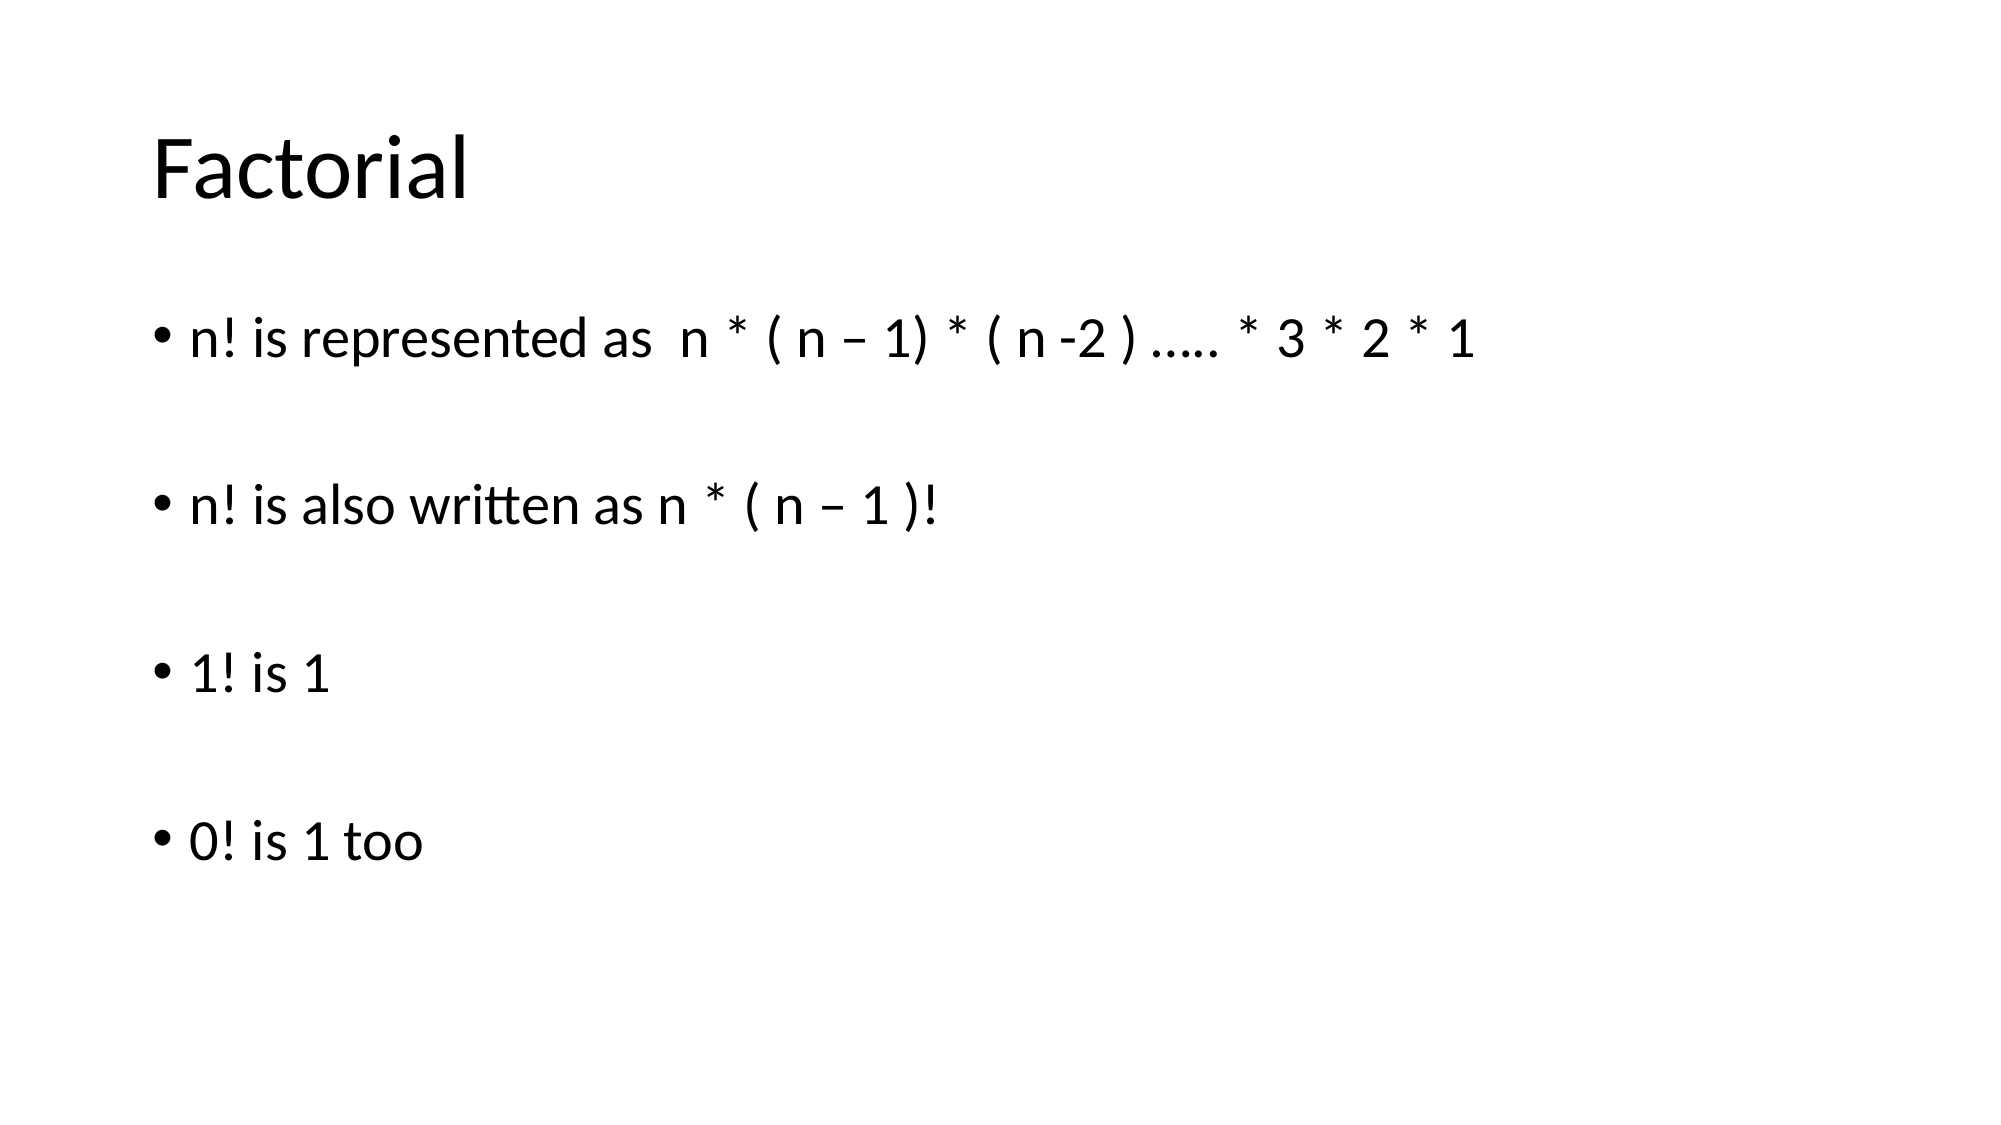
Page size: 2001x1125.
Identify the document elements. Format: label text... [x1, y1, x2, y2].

list n! is represented as n * ( n – 1) * ( n -2 ) ….. * 3 * 2 * 1 n! is also written as n * ( n – 1 )! 1! is 1 0! is 1 too [137, 299, 1863, 1014]
title Factorial [137, 59, 1863, 278]
